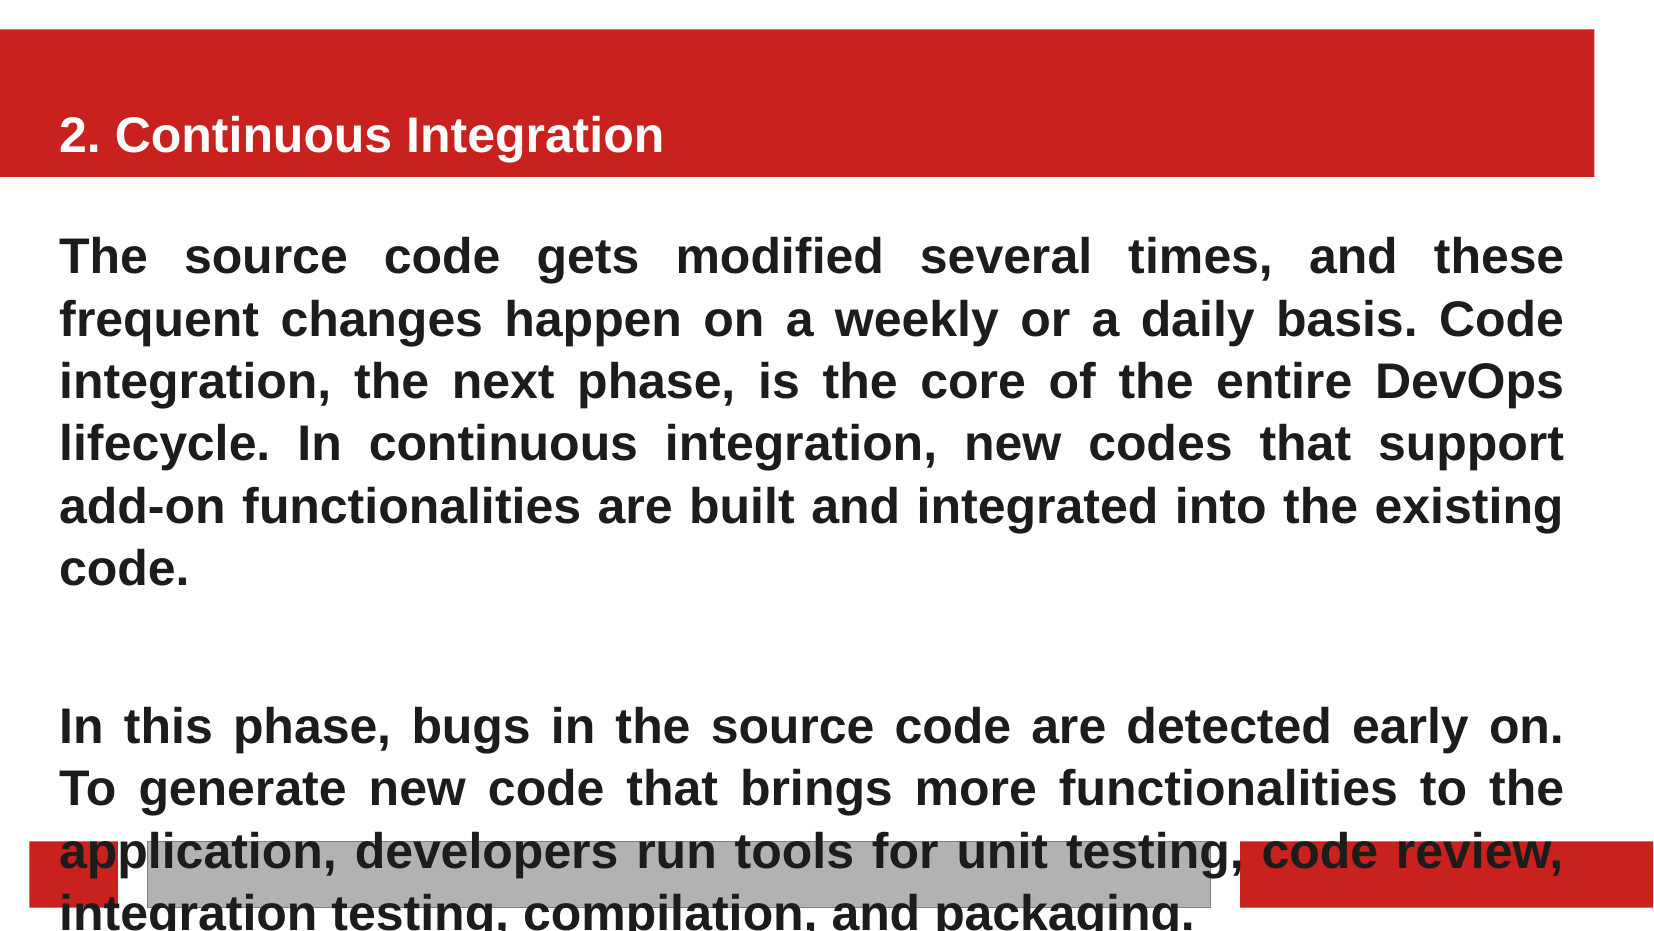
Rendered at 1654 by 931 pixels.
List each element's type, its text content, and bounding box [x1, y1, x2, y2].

list The source code gets modified several times, and these frequent changes happen on a weekly or a daily basis. Code integration, the next phase, is the core of the entire DevOps lifecycle. In continuous integration, new codes that support add-on functionalities are built and integrated into the existing code. In this phase, bugs in the source code are detected early on. To generate new code that brings more functionalities to the application, developers run tools for unit testing, code review, integration testing, compilation, and packaging. [59, 221, 1566, 798]
slide_number ‹#› [0, 841, 178, 908]
title 2. Continuous Integration [59, 44, 1595, 163]
